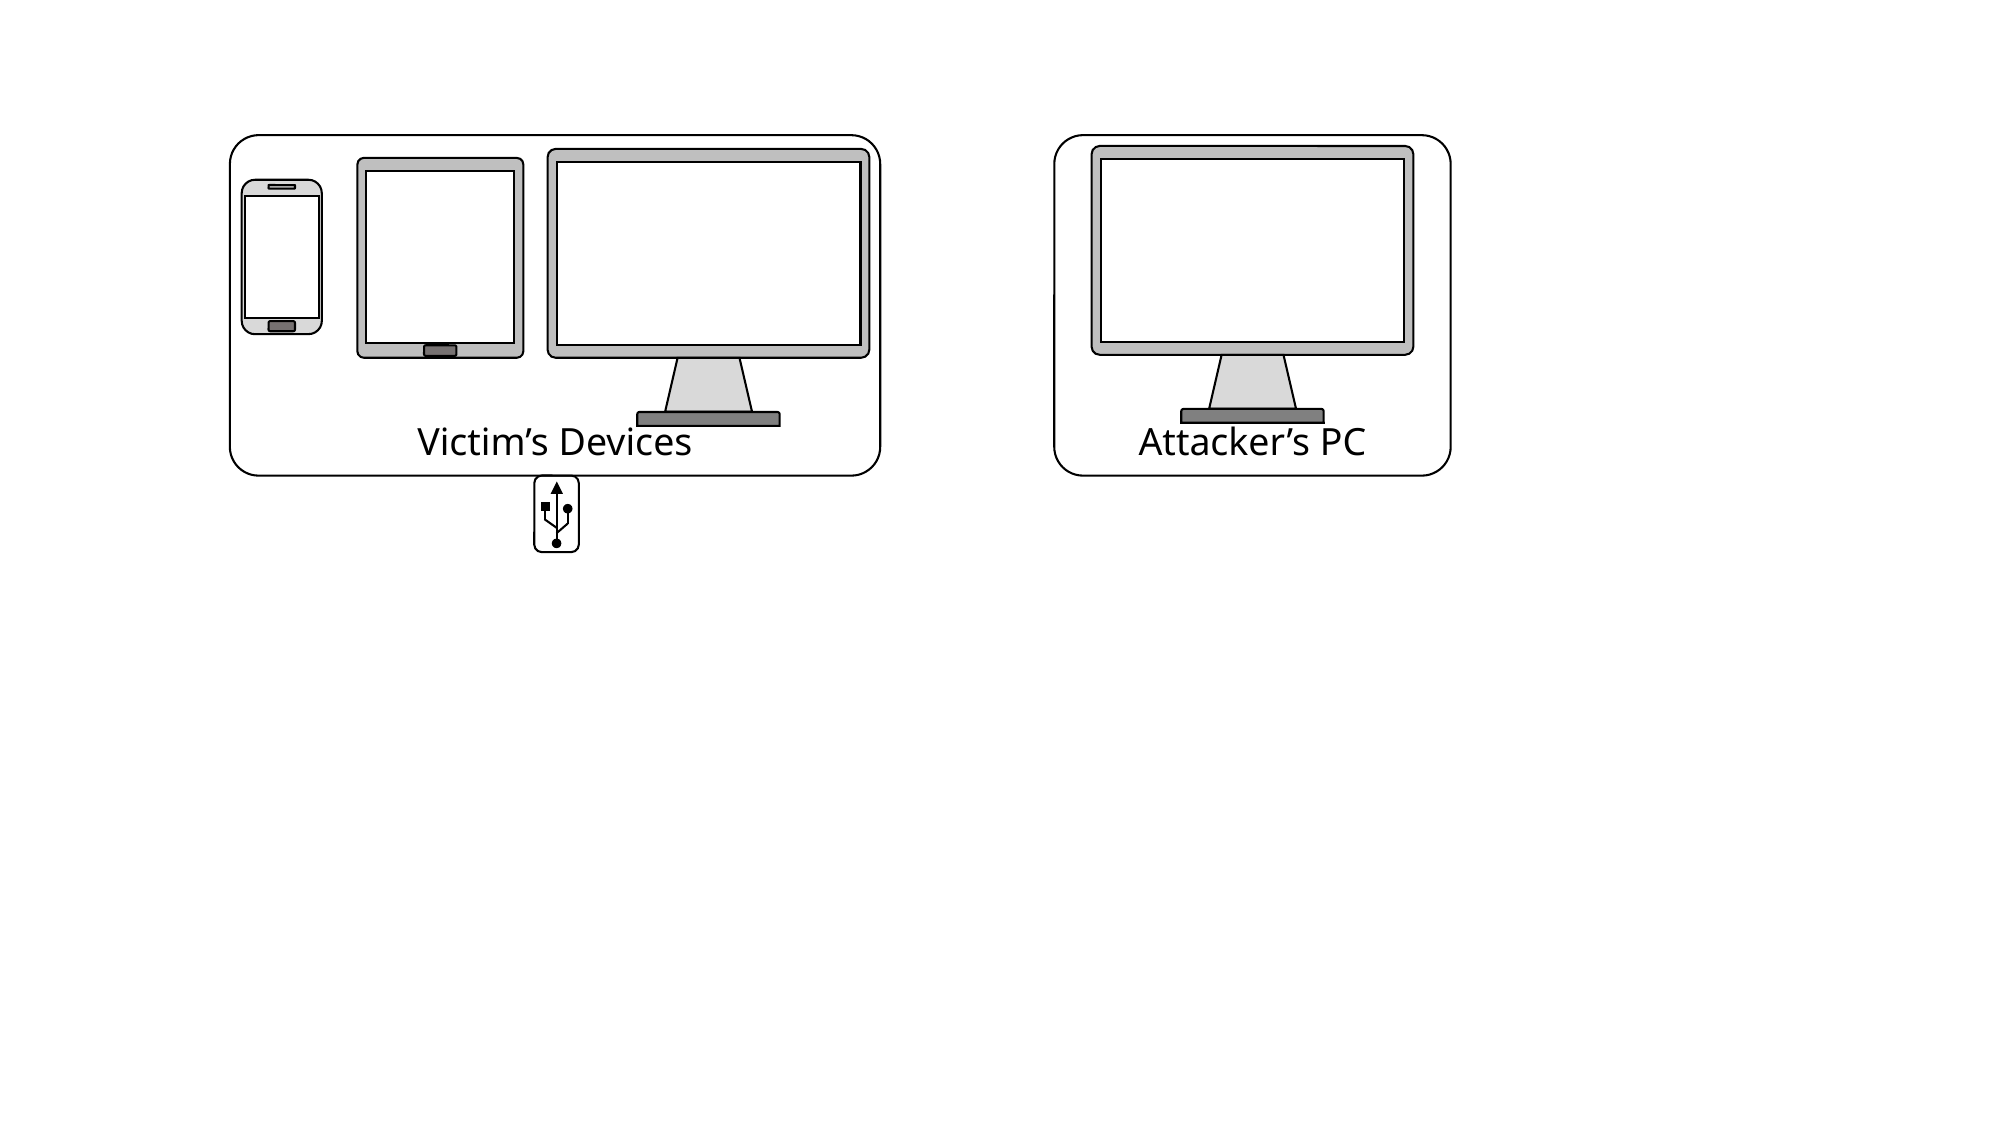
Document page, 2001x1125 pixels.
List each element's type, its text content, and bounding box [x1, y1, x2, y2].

text_box Attacker’s PC [1053, 134, 1452, 477]
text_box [229, 135, 881, 476]
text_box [1091, 146, 1414, 423]
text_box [534, 475, 579, 553]
